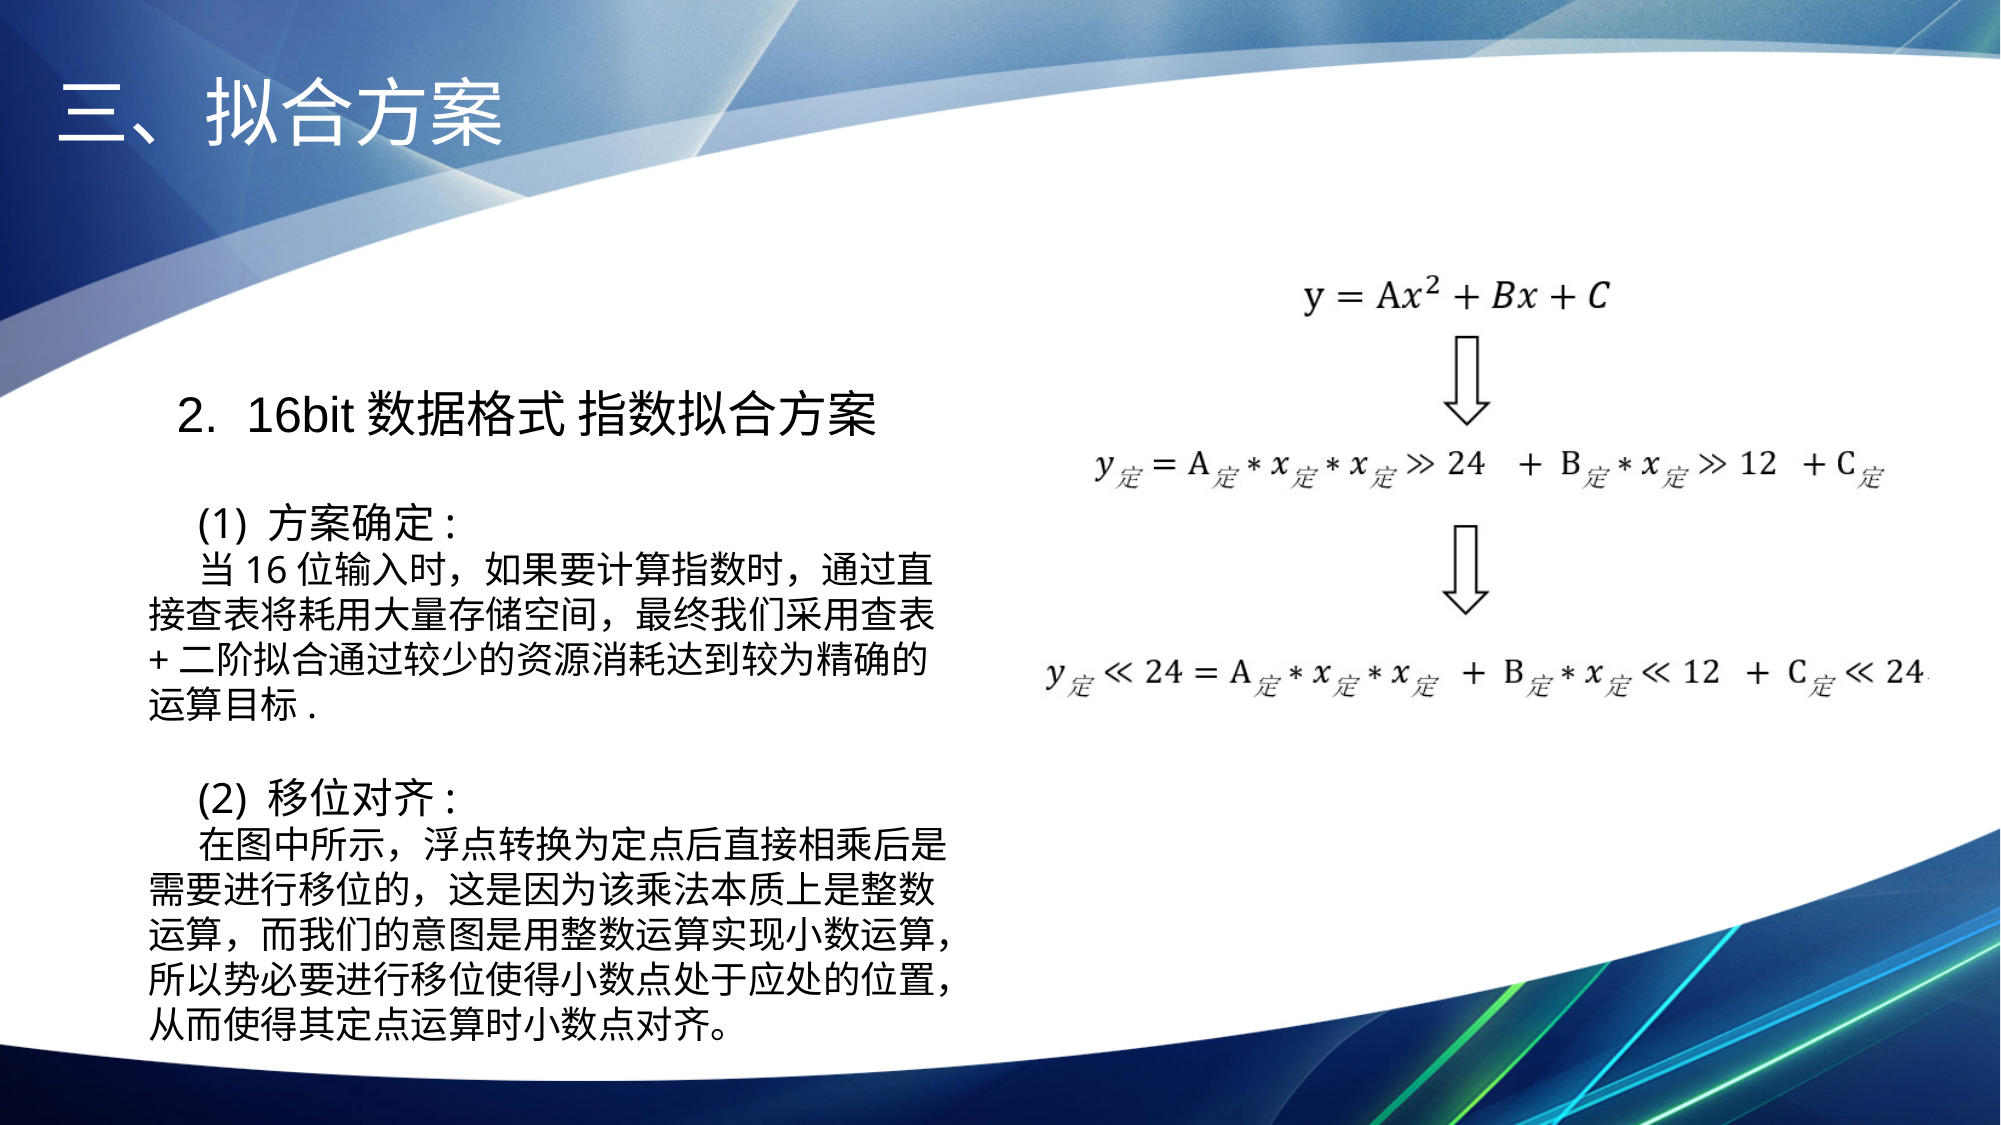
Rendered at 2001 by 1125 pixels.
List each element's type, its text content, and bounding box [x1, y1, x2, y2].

text_box 2. 16bit数据格式 指数拟合方案 [161, 374, 1034, 450]
text_box 三、拟合方案 [39, 58, 712, 163]
picture [0, 0, 2001, 1125]
text_box (1) 方案确定: 当16位输入时，如果要计算指数时，通过直接查表将耗用大量存储空间，最终我们采用查表+二阶拟合通过较少的资源消耗达到较为精确的运算目标. (2) 移位对齐: 在图中所示，浮点转换为定点后直接相乘后是需要进行移位的，这是因为该乘法本质上是整数运算，而我们的意图是用整数运算实现小数运算，所以势必要进行移位使得小数点处于应处的位置，从而使得其定点运算时小数点对齐。 [133, 489, 977, 1054]
